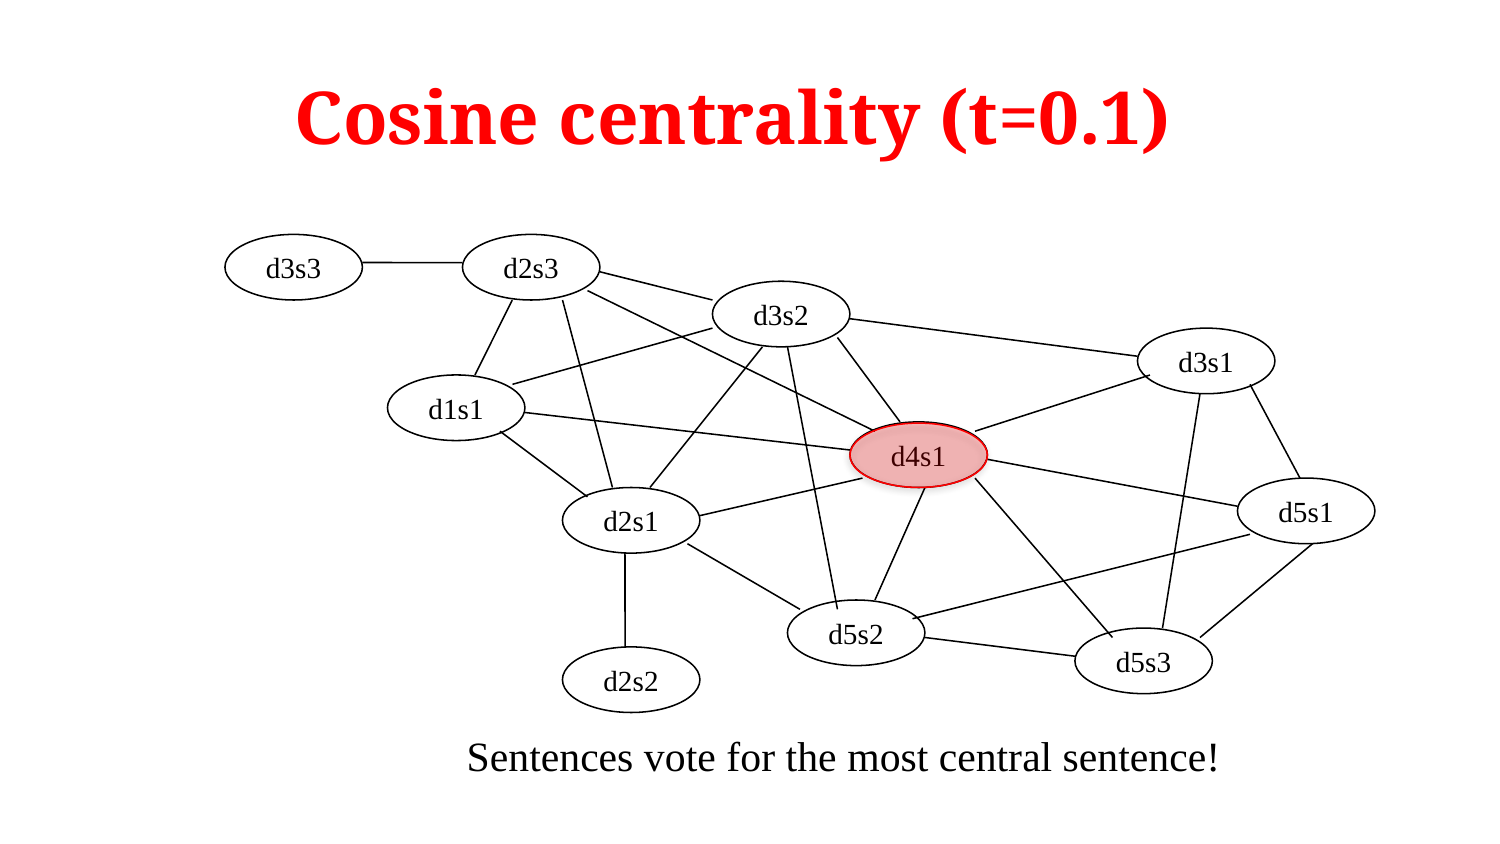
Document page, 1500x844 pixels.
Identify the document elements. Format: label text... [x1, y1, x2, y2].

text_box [224, 234, 1376, 713]
text_box Sentences vote for the most central sentence! [451, 721, 1237, 787]
title Cosine centrality (t=0.1) [41, 64, 1425, 180]
